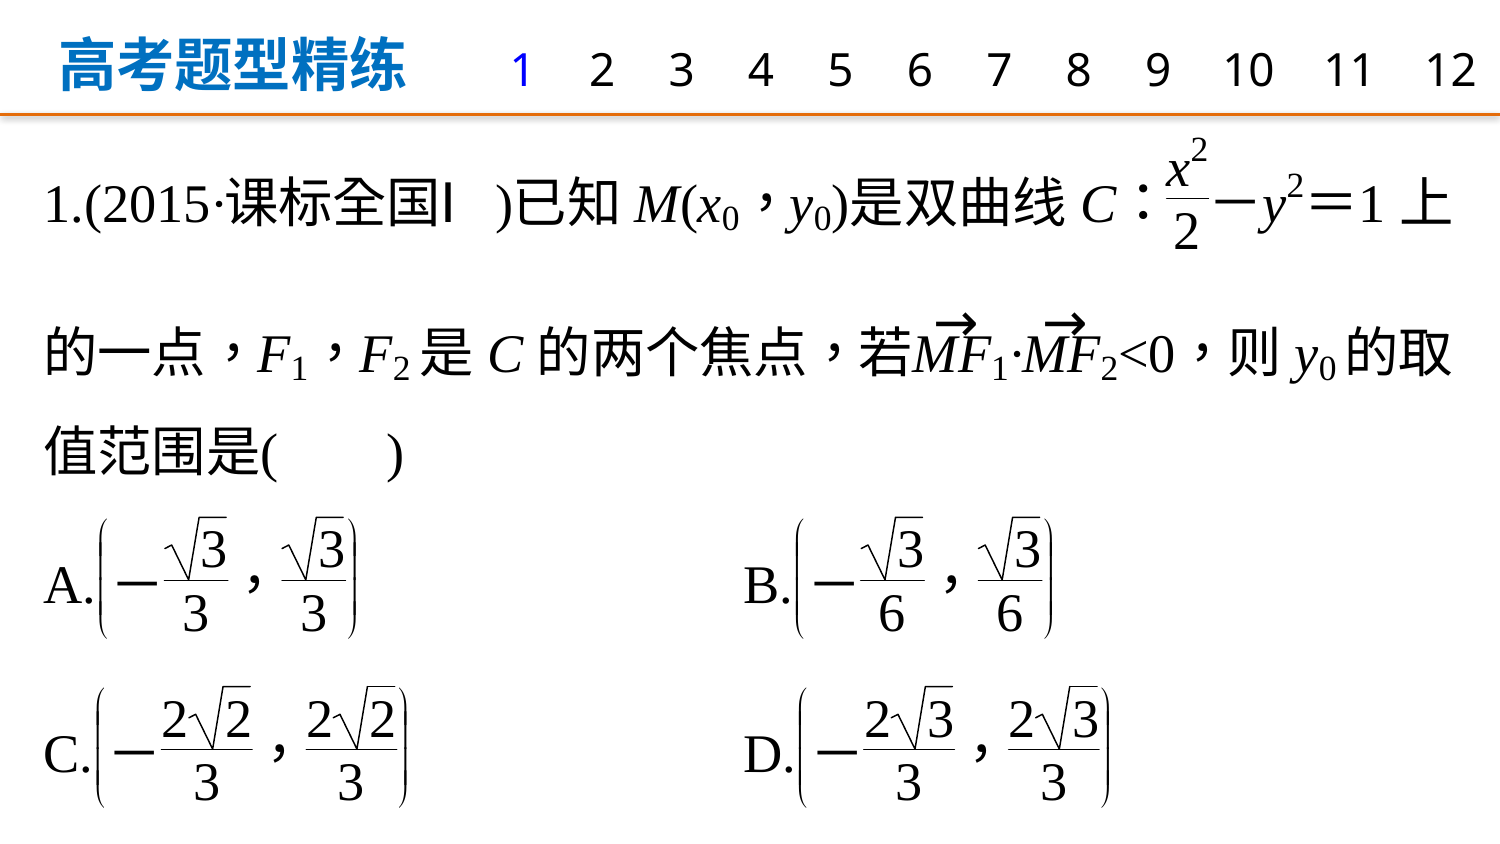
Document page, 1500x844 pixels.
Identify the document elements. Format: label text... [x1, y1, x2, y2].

text_box 2 [567, 36, 637, 106]
text_box 12 [1405, 39, 1497, 104]
text_box 9 [1123, 36, 1193, 106]
text_box 3 [646, 36, 717, 106]
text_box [43, 137, 1454, 844]
text_box 8 [1044, 36, 1114, 106]
text_box 10 [1202, 39, 1295, 104]
text_box 4 [726, 36, 796, 106]
text_box 5 [805, 36, 876, 106]
text_box 6 [885, 36, 955, 106]
text_box 7 [964, 36, 1035, 106]
text_box 高考题型精练 [43, 20, 423, 105]
text_box 11 [1304, 39, 1396, 104]
text_box 1 [488, 36, 558, 106]
